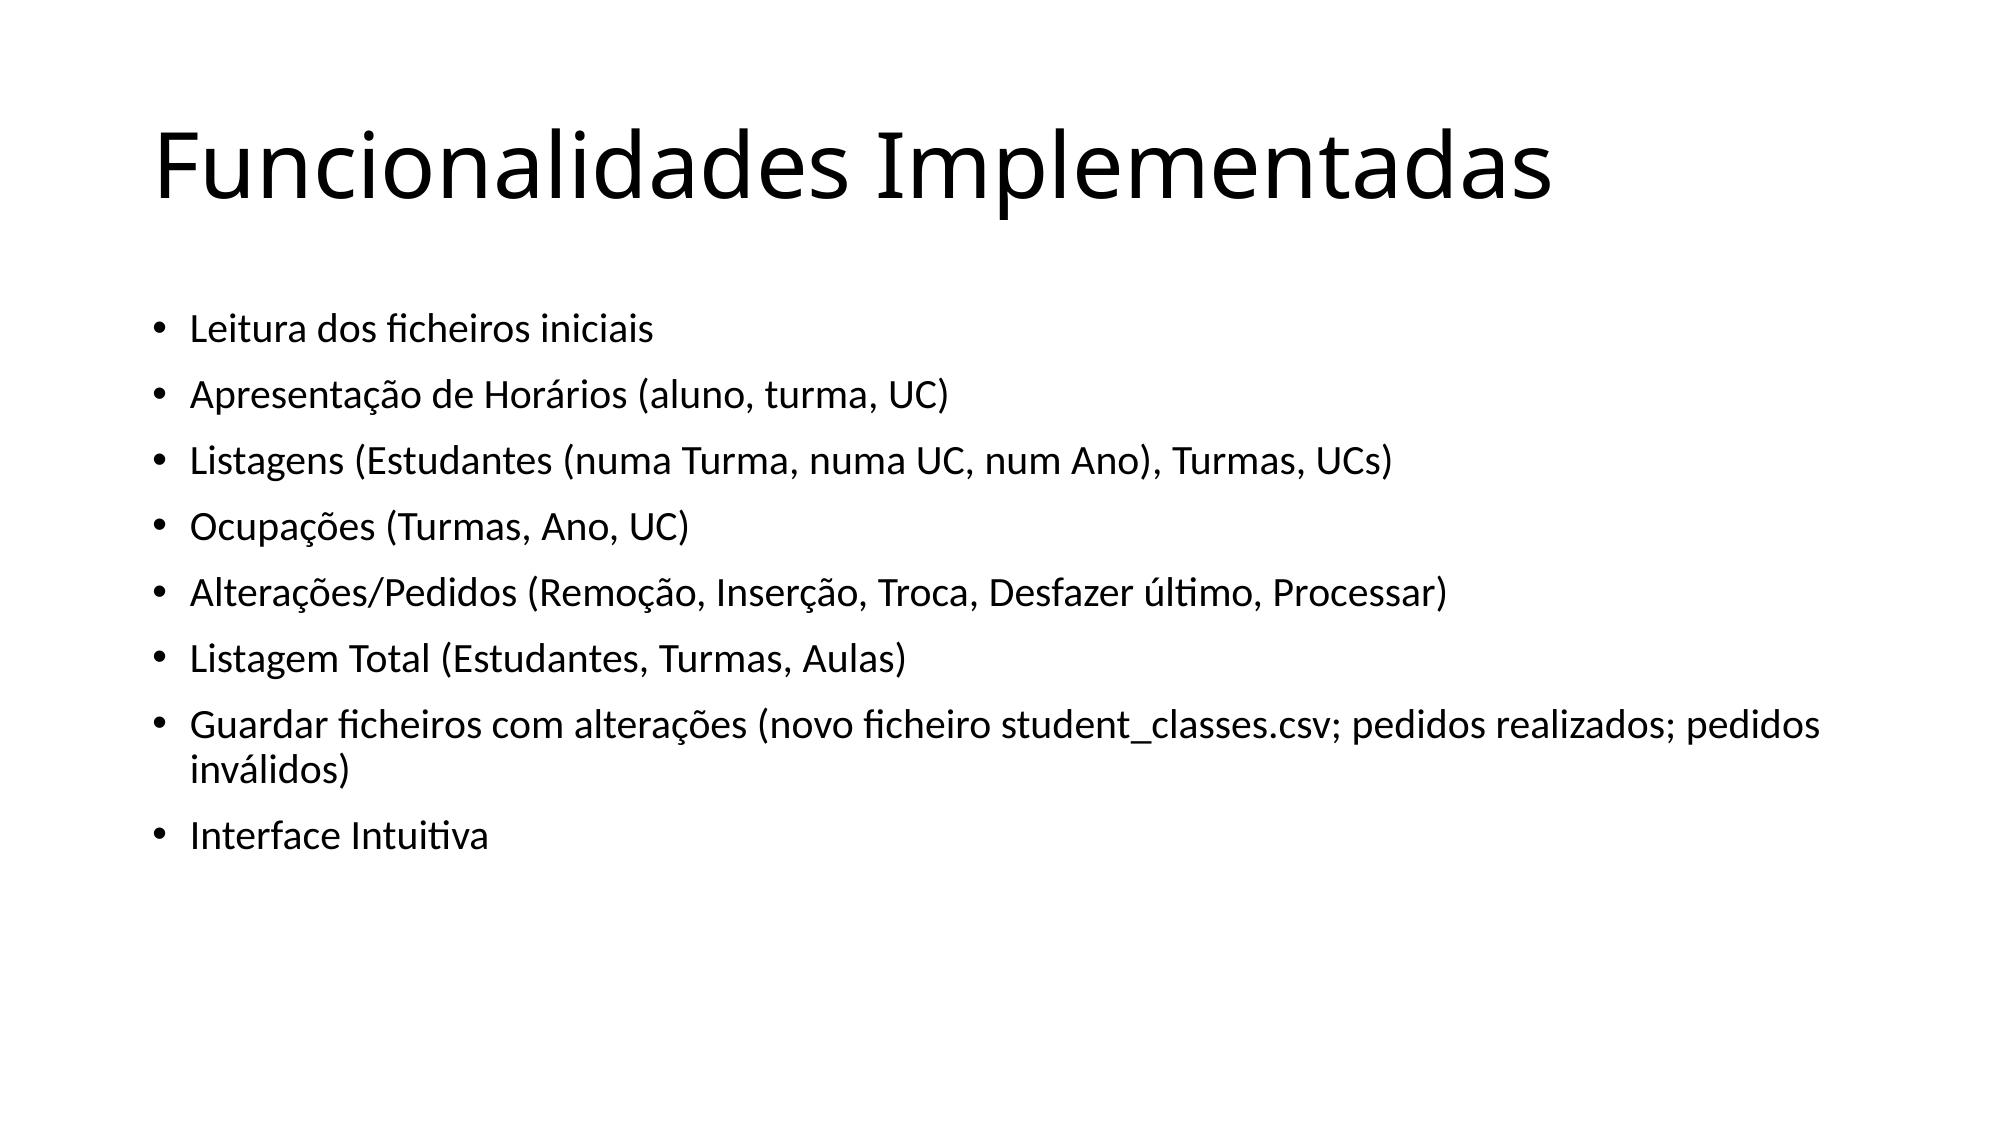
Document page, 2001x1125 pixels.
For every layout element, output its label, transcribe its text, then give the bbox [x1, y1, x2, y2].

list Leitura dos ficheiros iniciais Apresentação de Horários (aluno, turma, UC) Listagens (Estudantes (numa Turma, numa UC, num Ano), Turmas, UCs) Ocupações (Turmas, Ano, UC) Alterações/Pedidos (Remoção, Inserção, Troca, Desfazer último, Processar) Listagem Total (Estudantes, Turmas, Aulas) Guardar ficheiros com alterações (novo ficheiro student_classes.csv; pedidos realizados; pedidos inválidos) Interface Intuitiva [137, 299, 1863, 1014]
title Funcionalidades Implementadas [137, 59, 1863, 278]
